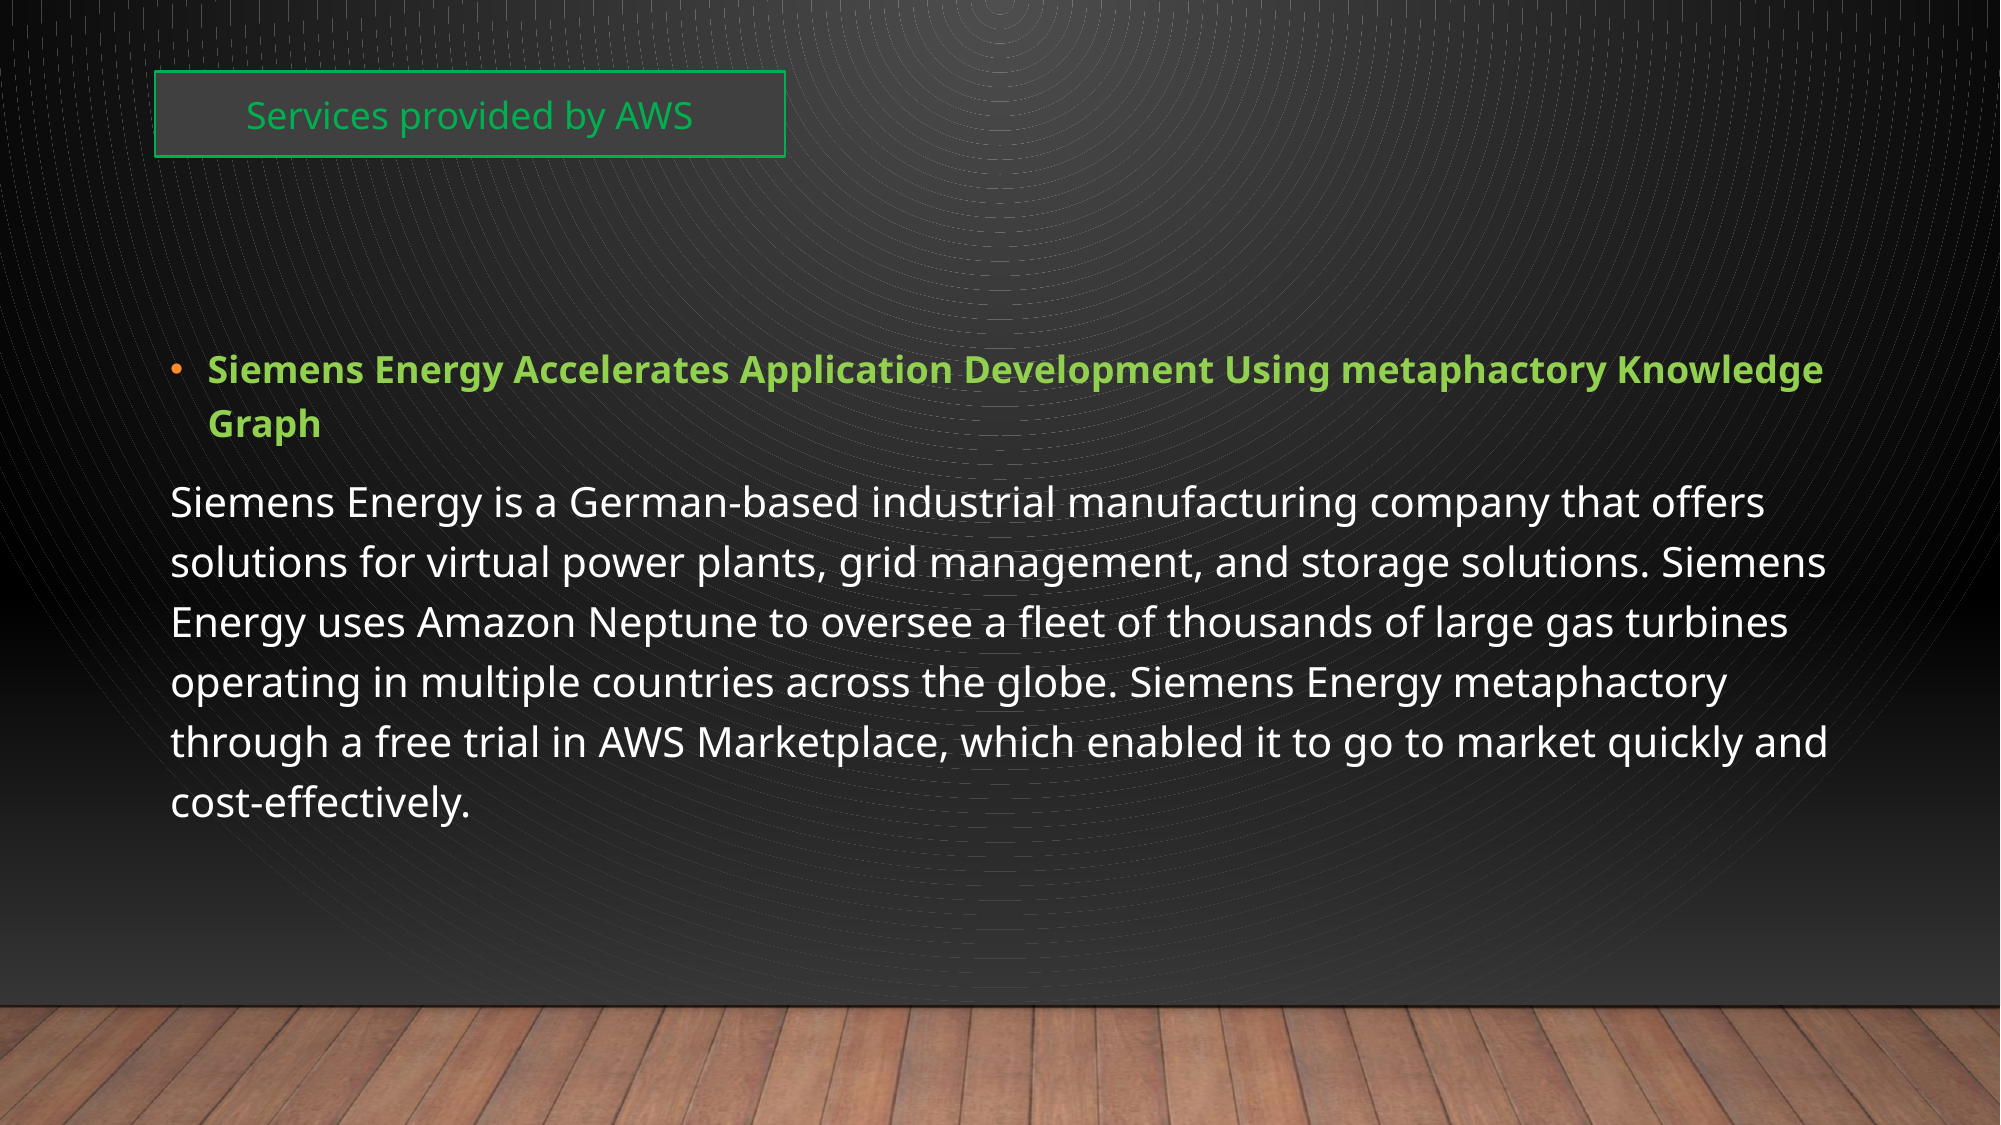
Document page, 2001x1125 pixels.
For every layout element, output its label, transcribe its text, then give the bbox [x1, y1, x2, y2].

list Siemens Energy Accelerates Application Development Using metaphactory Knowledge Graph Siemens Energy is a German-based industrial manufacturing company that offers solutions for virtual power plants, grid management, and storage solutions. Siemens Energy uses Amazon Neptune to oversee a fleet of thousands of large gas turbines operating in multiple countries across the globe. Siemens Energy metaphactory through a free trial in AWS Marketplace, which enabled it to go to market quickly and cost-effectively. [155, 329, 1910, 896]
text_box Services provided by AWS [154, 70, 786, 158]
picture [0, 1005, 2000, 1125]
